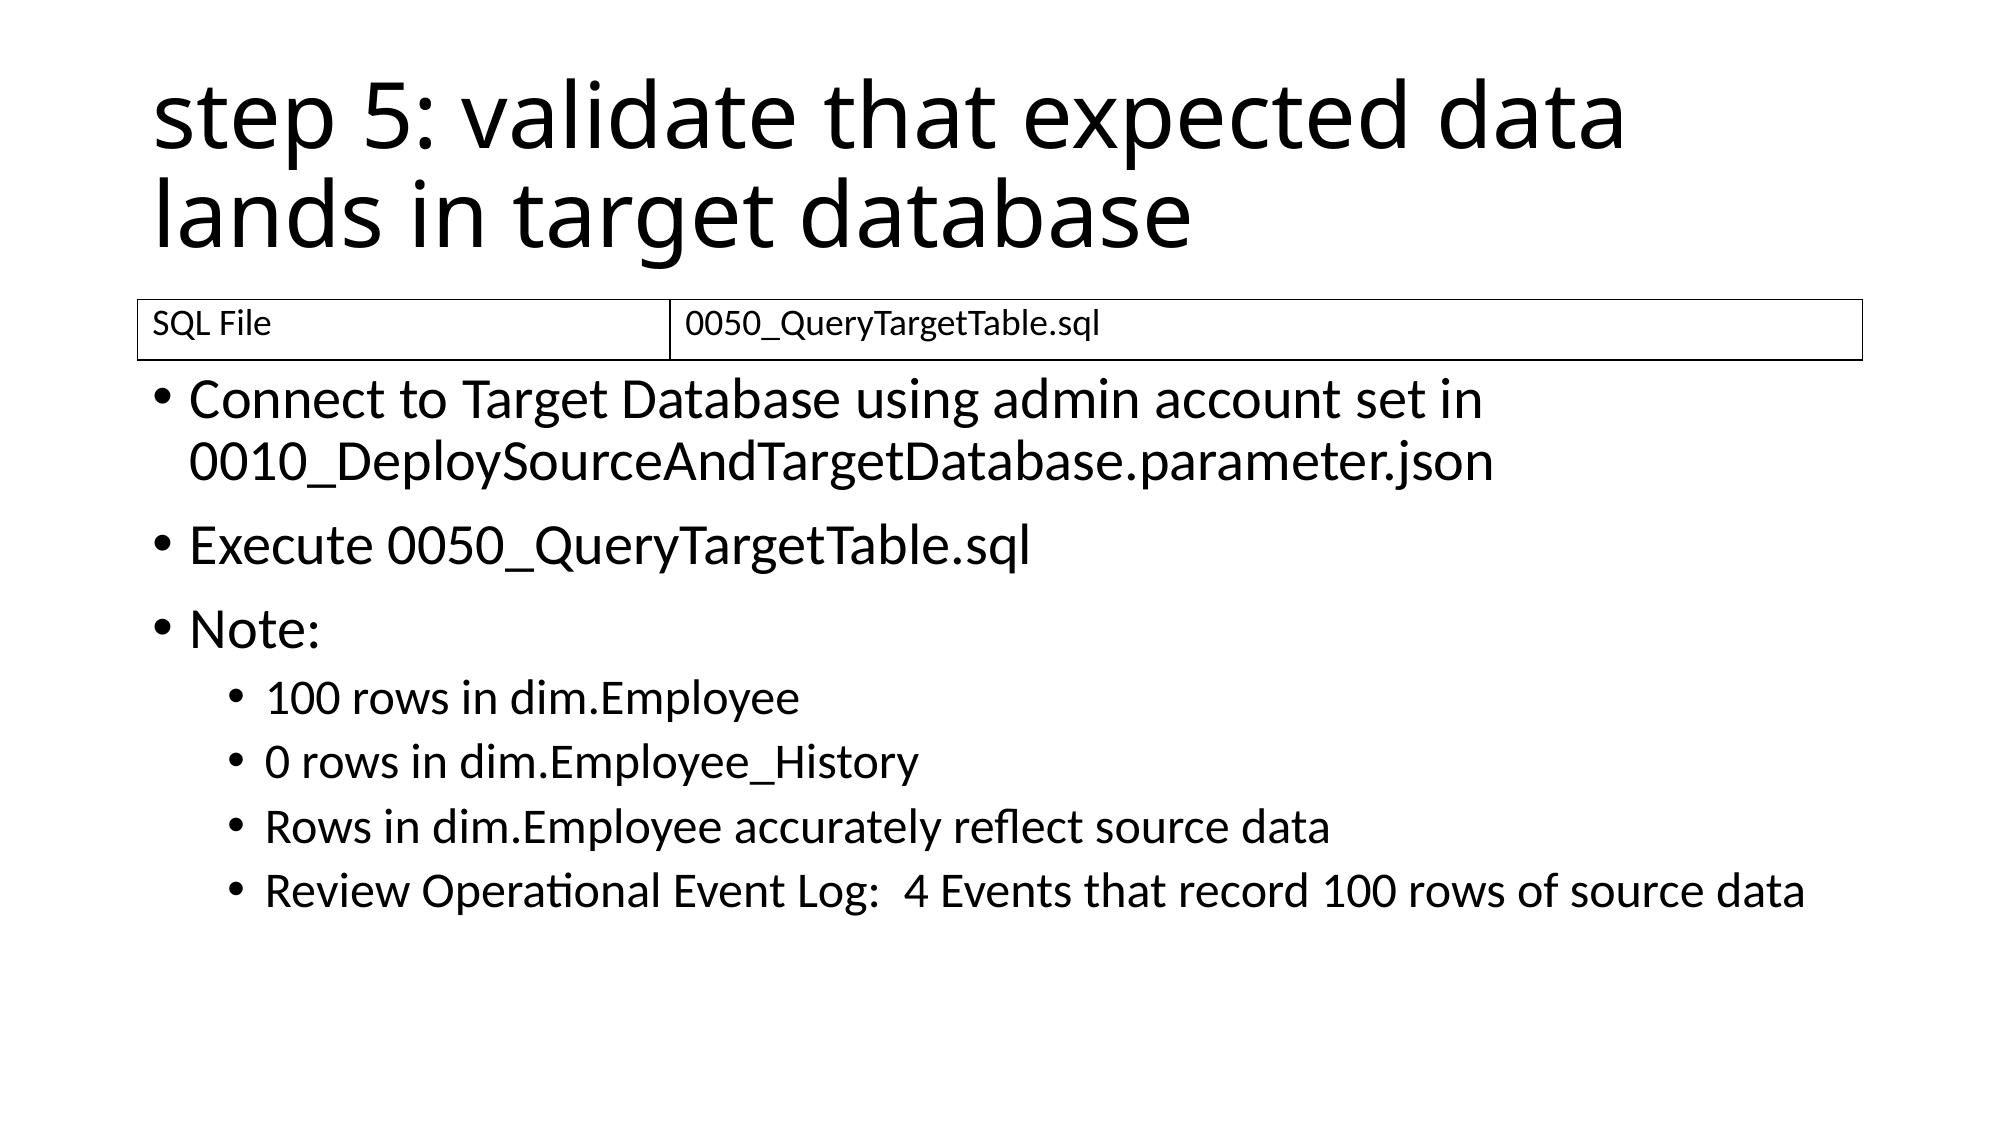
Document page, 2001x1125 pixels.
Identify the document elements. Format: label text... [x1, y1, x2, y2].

text_box Connect to Target Database using admin account set in 0010_DeploySourceAndTargetDatabase.parameter.json Execute 0050_QueryTargetTable.sql Note: 100 rows in dim.Employee 0 rows in dim.Employee_History Rows in dim.Employee accurately reflect source data Review Operational Event Log: 4 Events that record 100 rows of source data [137, 361, 1863, 1014]
title step 5: validate that expected data lands in target database [137, 59, 1863, 278]
table_header 0050_QueryTargetTable.sql [671, 300, 1862, 359]
table_header SQL File [138, 300, 669, 359]
